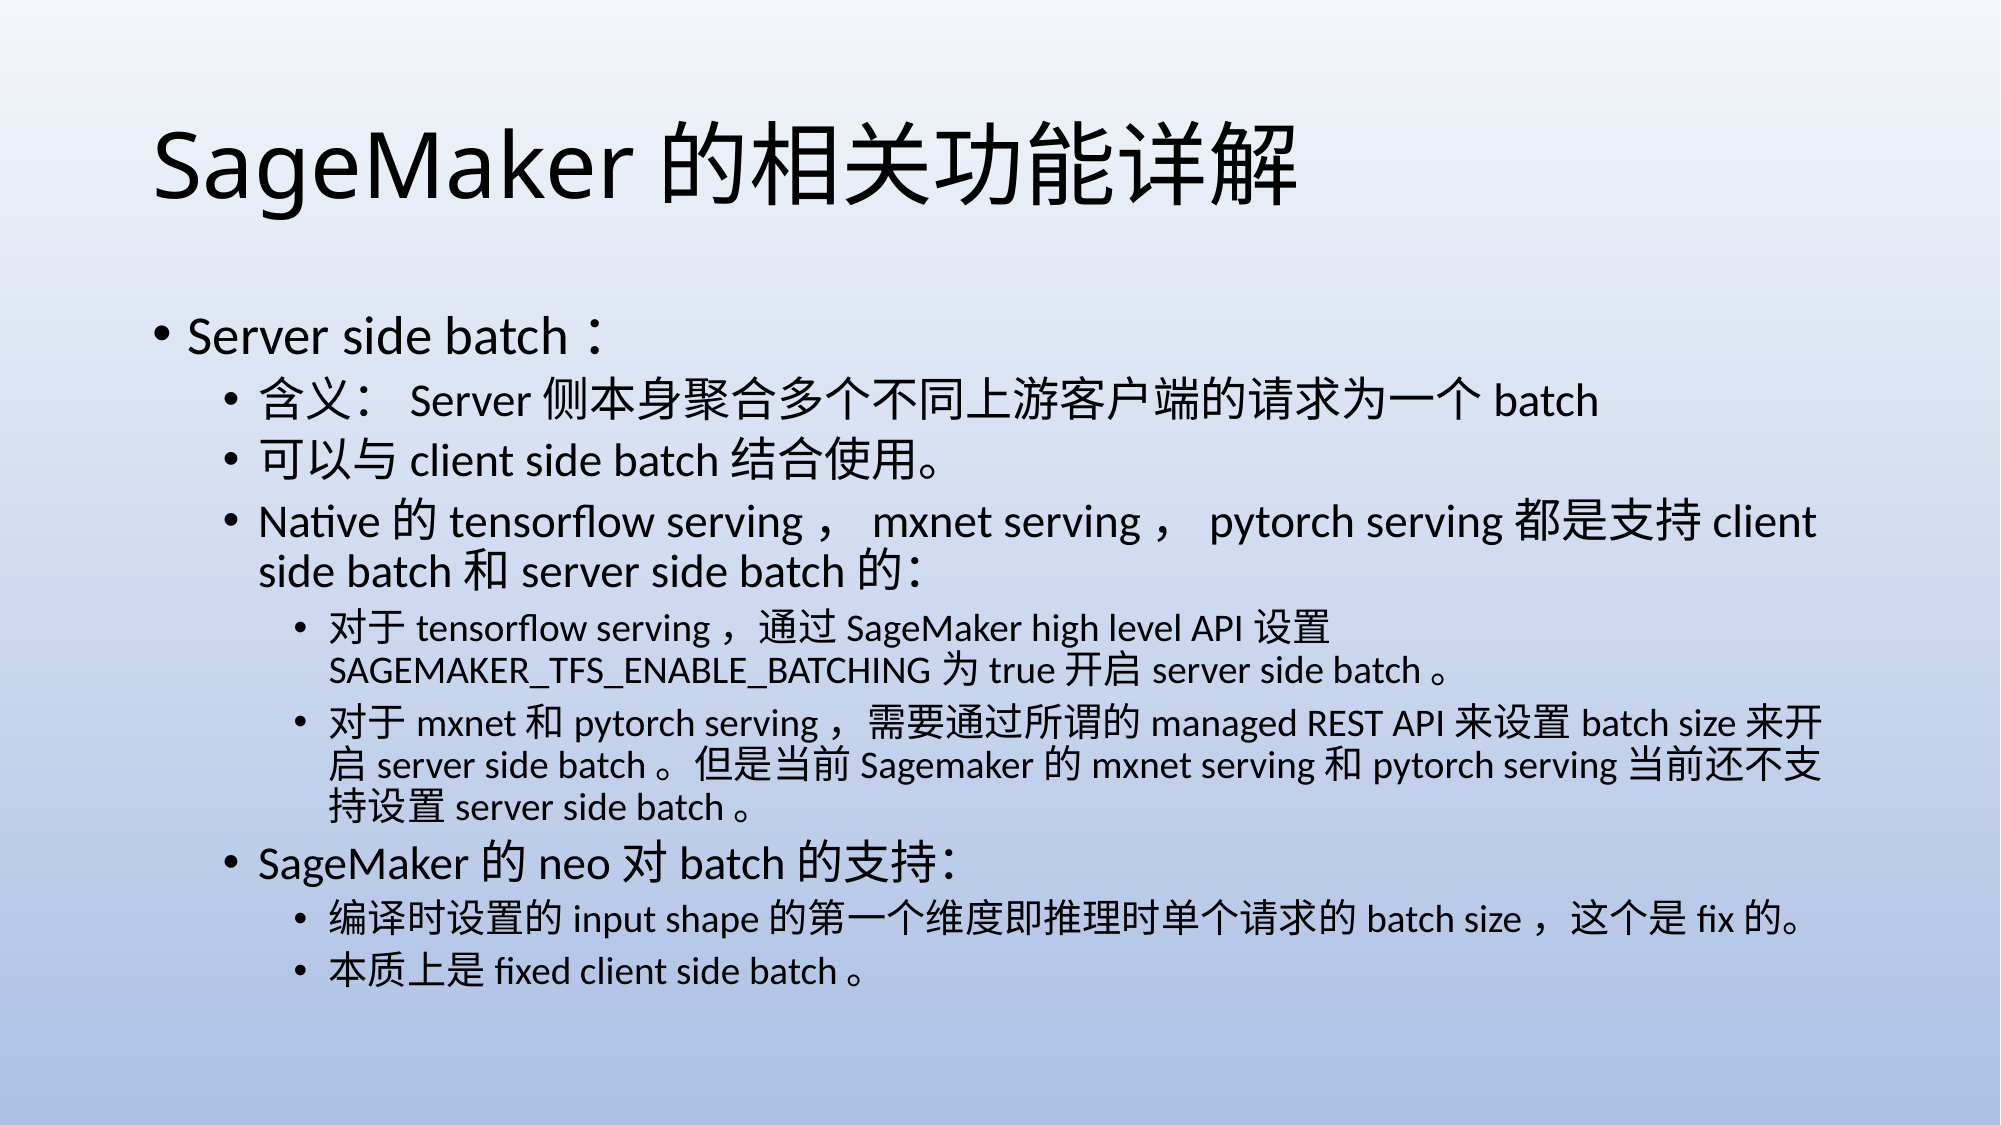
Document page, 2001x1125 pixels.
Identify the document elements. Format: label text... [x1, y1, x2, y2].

title SageMaker的相关功能详解 [137, 59, 1863, 278]
list Server side batch： 含义：Server侧本身聚合多个不同上游客户端的请求为一个batch 可以与client side batch结合使用。 Native的tensorflow serving，mxnet serving，pytorch serving都是支持client side batch和server side batch的： 对于tensorflow serving，通过SageMaker high level API设置SAGEMAKER_TFS_ENABLE_BATCHING为true开启server side batch。 对于mxnet和pytorch serving，需要通过所谓的managed REST API来设置batch size来开启server side batch。但是当前Sagemaker的mxnet serving和pytorch serving当前还不支持设置server side batch。 SageMaker的neo对batch的支持： 编译时设置的input shape的第一个维度即推理时单个请求的batch size，这个是fix的。 本质上是fixed client side batch。 [137, 299, 1863, 1014]
